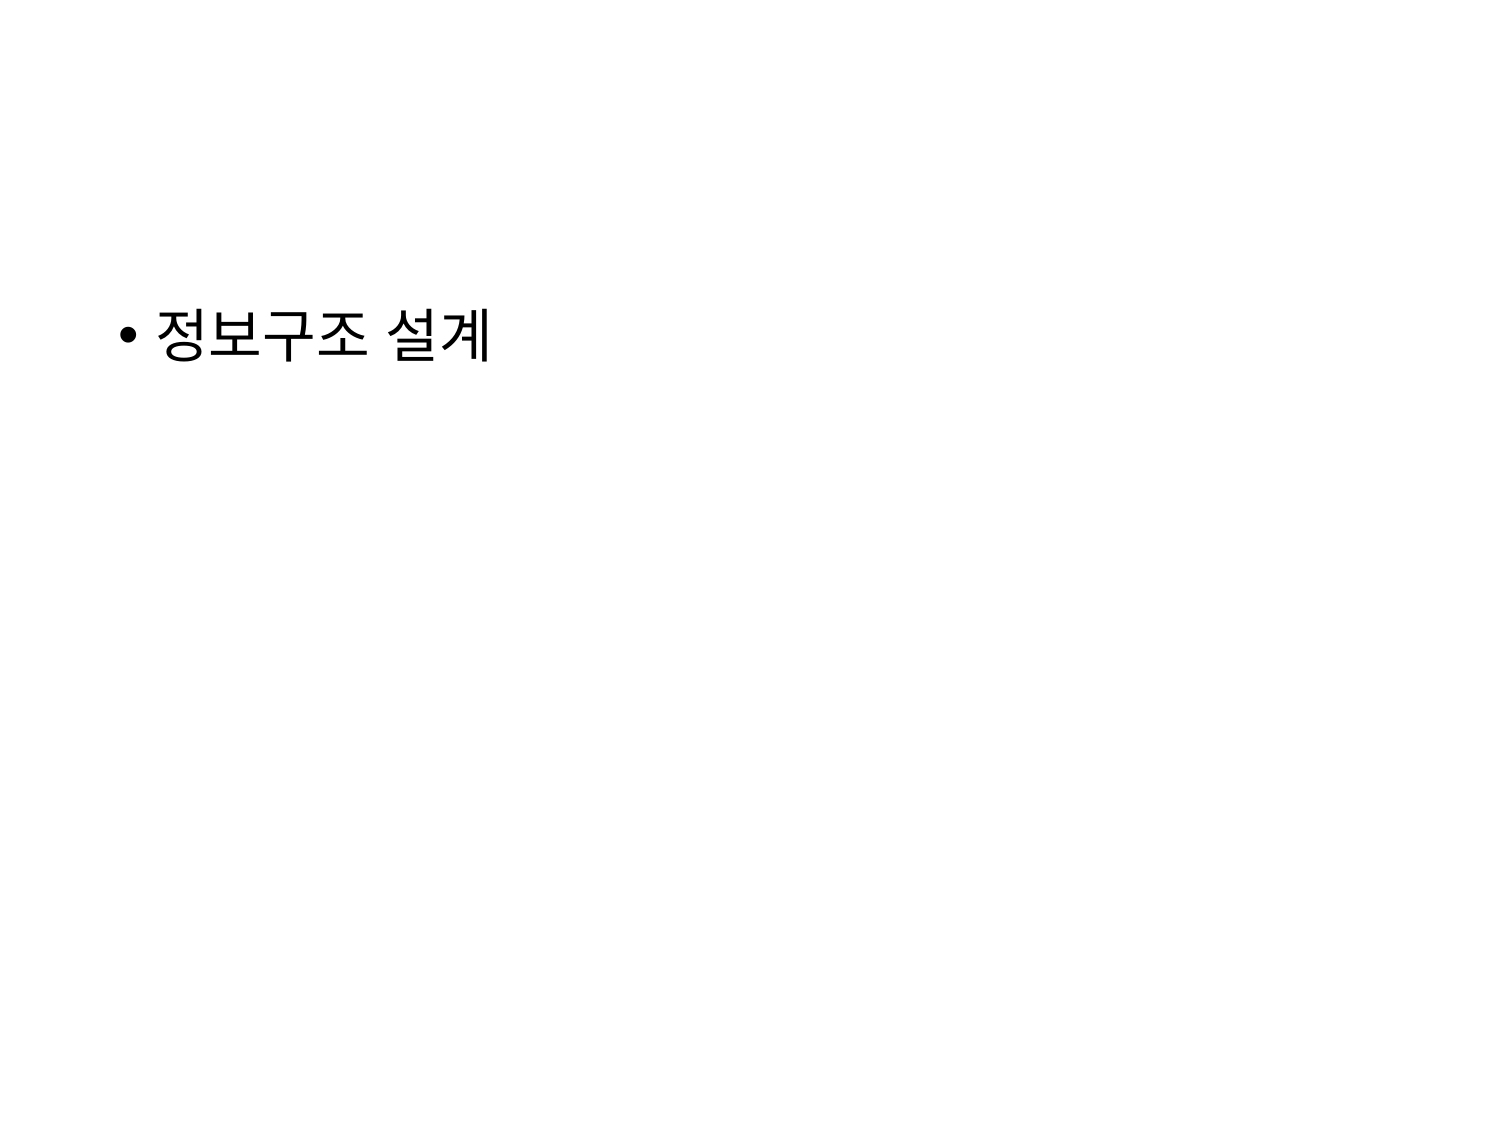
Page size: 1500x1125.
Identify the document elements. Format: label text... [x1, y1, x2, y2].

list 정보구조 설계 [103, 299, 1397, 1014]
